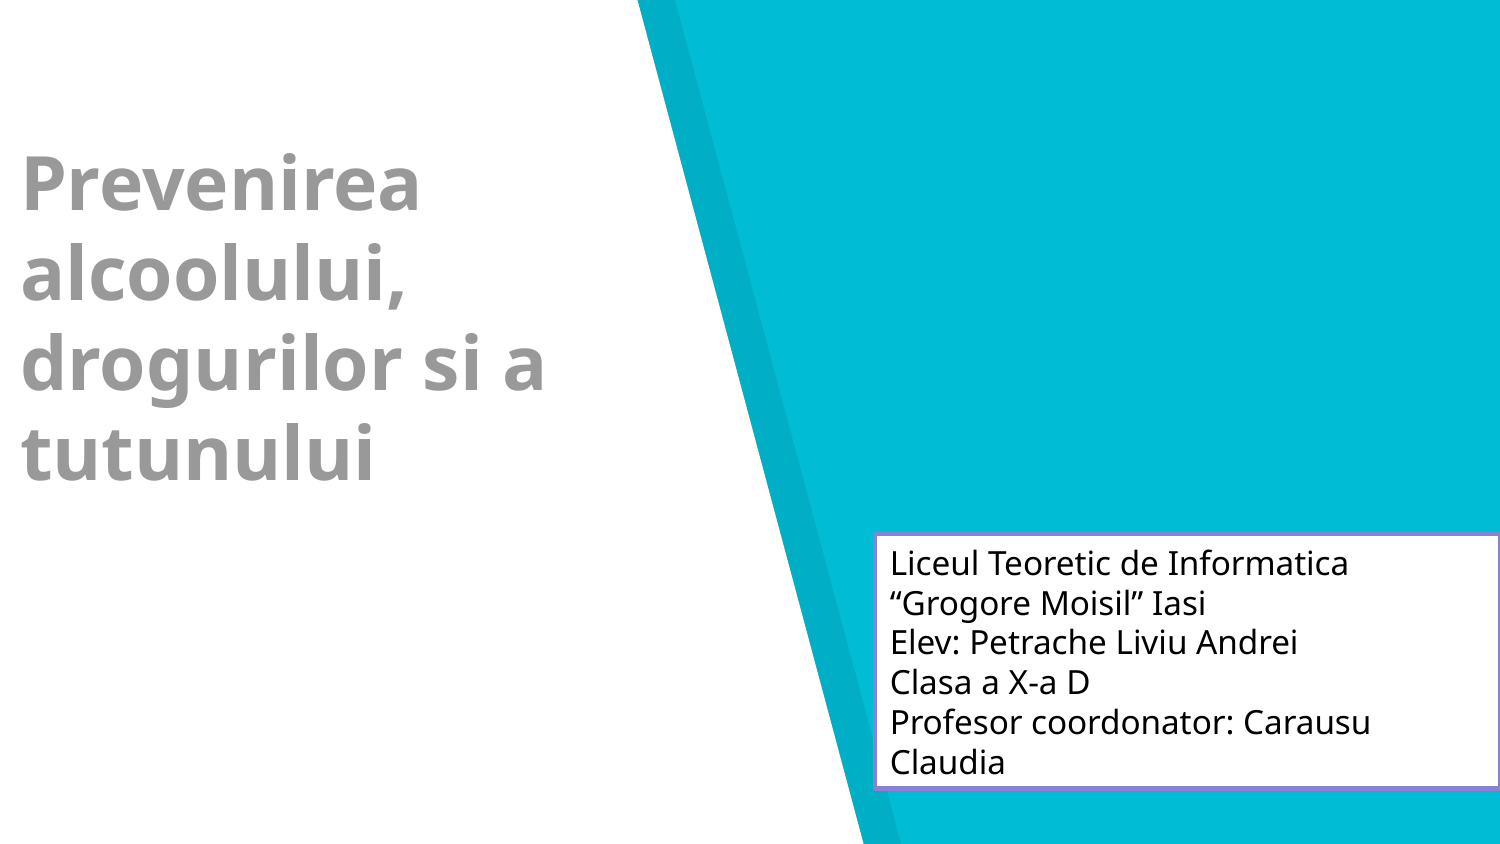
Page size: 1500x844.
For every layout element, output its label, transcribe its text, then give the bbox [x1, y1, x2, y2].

title Prevenirea alcoolului, drogurilor si a tutunului [3, 107, 627, 512]
text_box Liceul Teoretic de Informatica “Grogore Moisil” Iasi Elev: Petrache Liviu Andrei Clasa a X-a D Profesor coordonator: Carausu Claudia [873, 532, 1500, 791]
